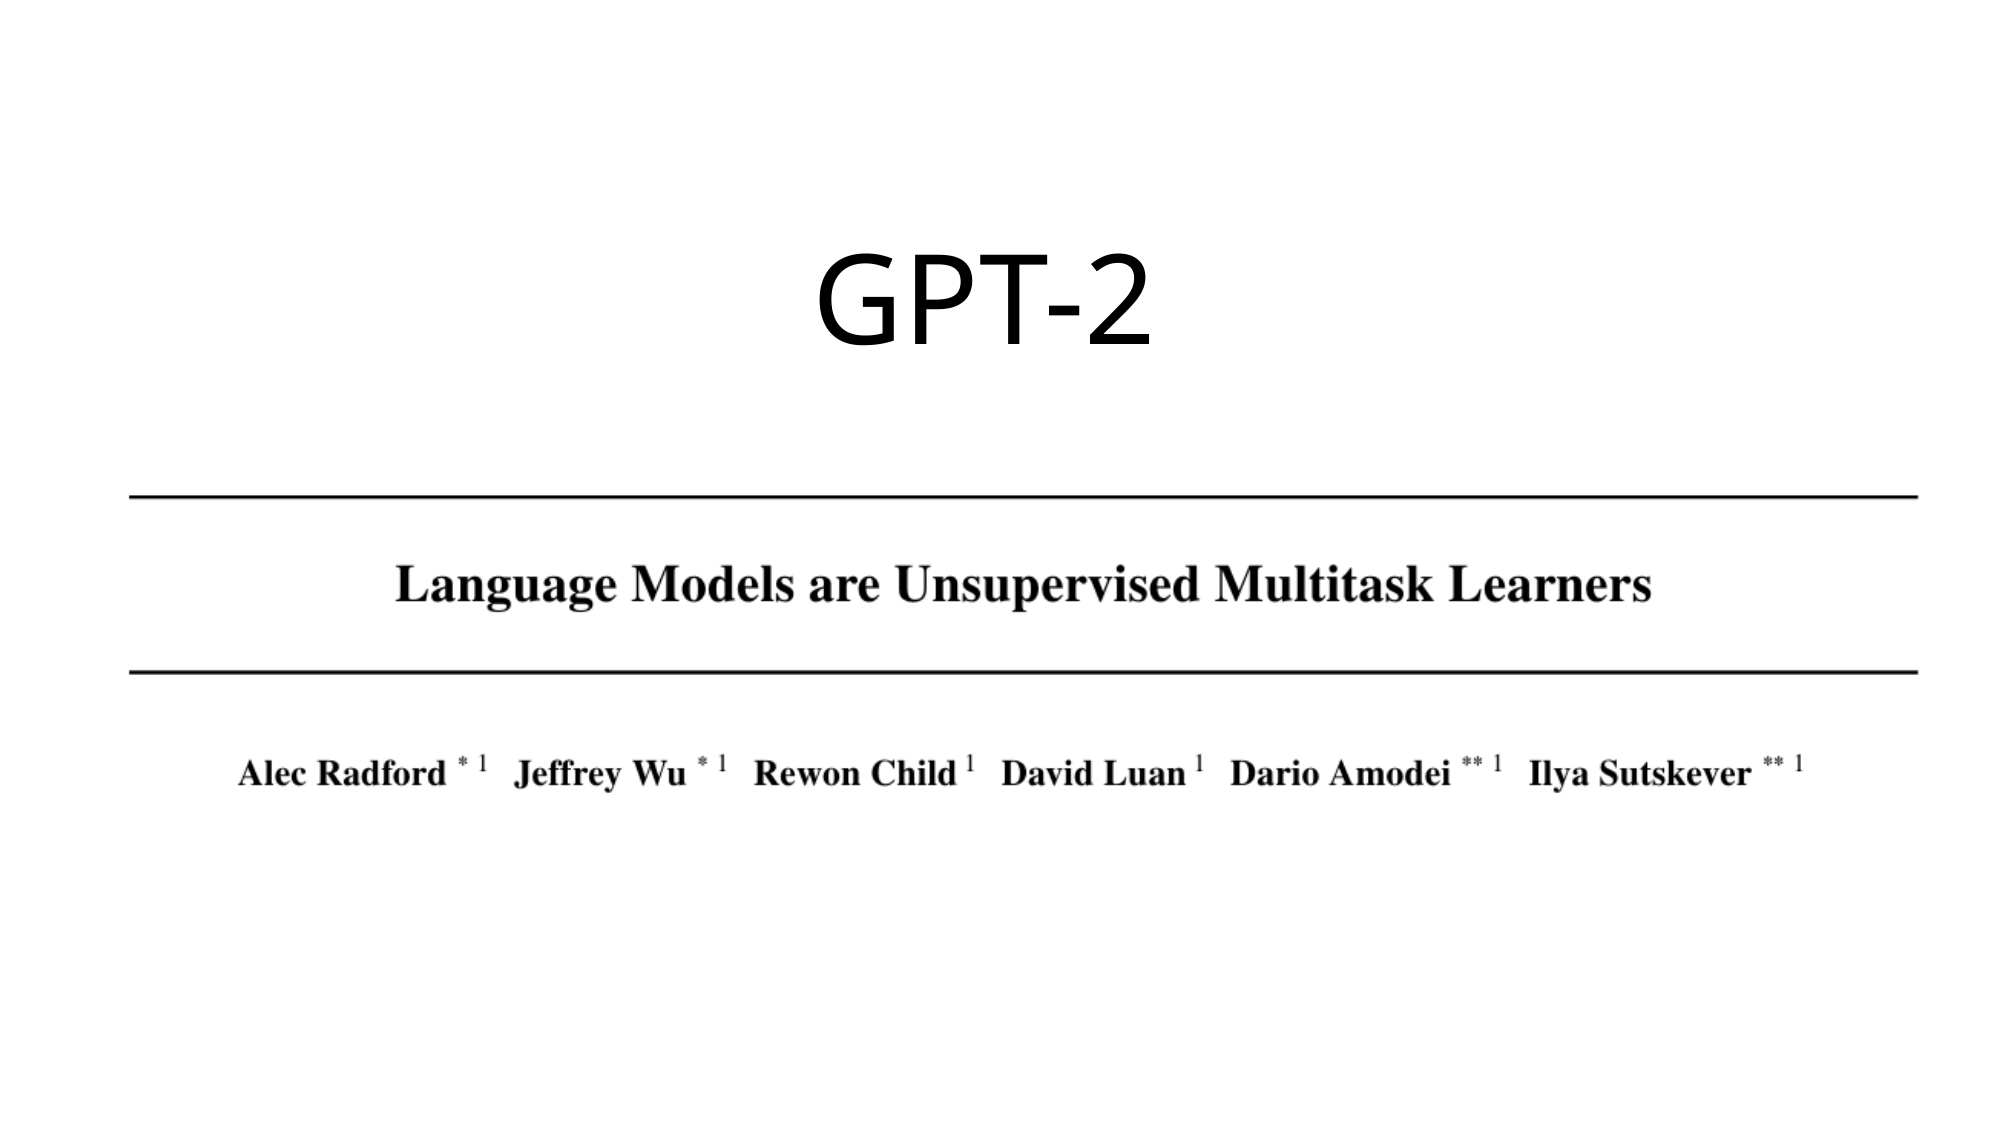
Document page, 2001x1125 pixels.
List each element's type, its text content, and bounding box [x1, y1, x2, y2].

title GPT-2 [234, 0, 1735, 380]
picture [88, 441, 1962, 839]
